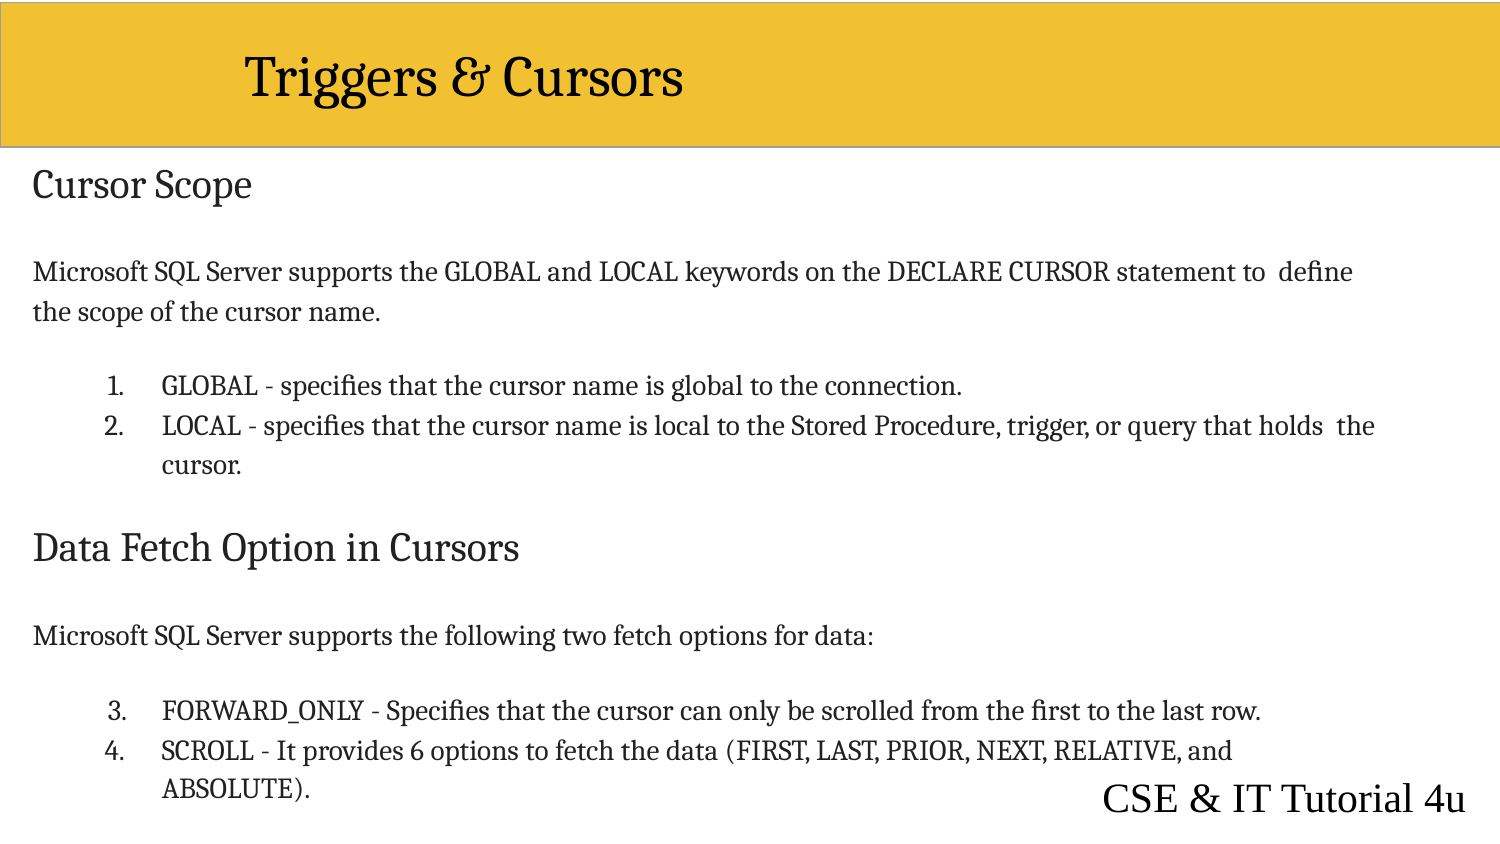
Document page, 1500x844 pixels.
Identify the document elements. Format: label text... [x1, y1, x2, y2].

text_box ABSOLUTE). [159, 767, 331, 805]
text_box Cursor Scope Microsoft SQL Server supports the GLOBAL and LOCAL keywords on the DECLARE CURSOR statement to deﬁne the scope of the cursor name. GLOBAL - speciﬁes that the cursor name is global to the connection. LOCAL - speciﬁes that the cursor name is local to the Stored Procedure, trigger, or query that holds the cursor. Data Fetch Option in Cursors Microsoft SQL Server supports the following two fetch options for data: FORWARD_ONLY - Speciﬁes that the cursor can only be scrolled from the ﬁrst to the last row. SCROLL - It provides 6 options to fetch the data (FIRST, LAST, PRIOR, NEXT, RELATIVE, and [30, 154, 1382, 767]
title Triggers & Cursors [242, 36, 710, 154]
text_box CSE & IT Tutorial 4u [1100, 768, 1467, 821]
